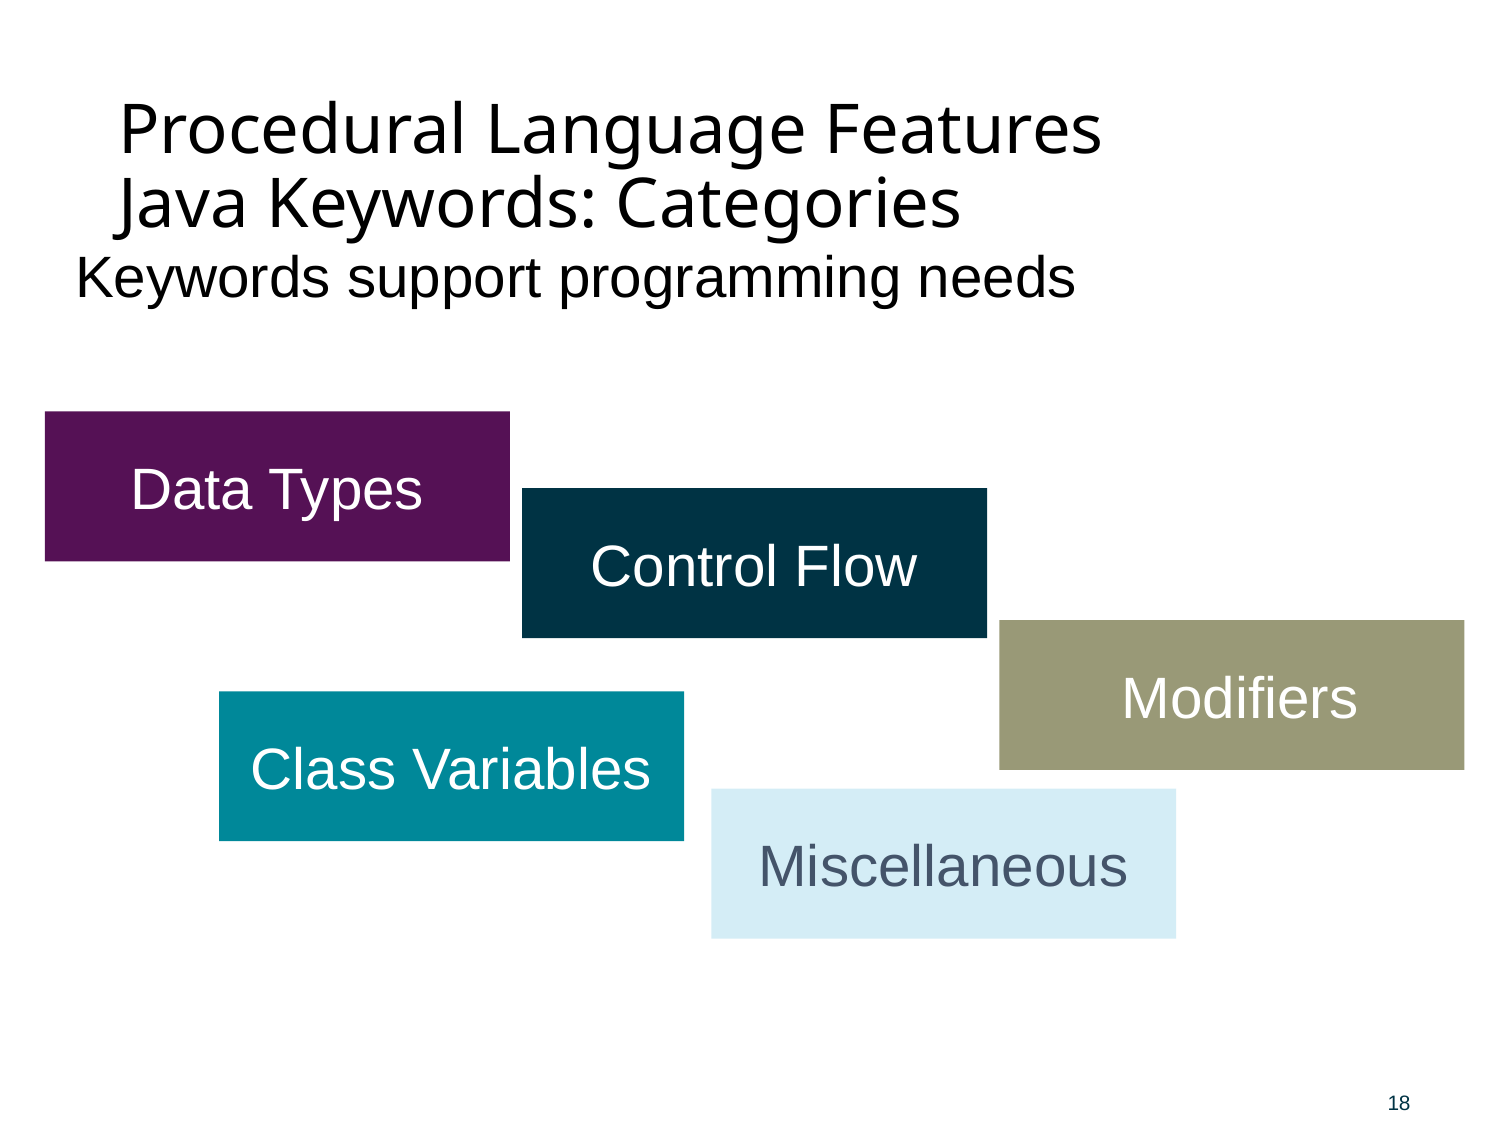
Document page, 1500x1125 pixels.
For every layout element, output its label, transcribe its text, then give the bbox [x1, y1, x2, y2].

text_box Modifiers [998, 619, 1465, 771]
text_box Miscellaneous [711, 788, 1177, 939]
text_box Data Types [44, 410, 511, 562]
text_box Keywords support programming needs [75, 232, 1441, 309]
text_box Control Flow [521, 487, 988, 639]
title Procedural Language Features Java Keywords: Categories [103, 59, 1397, 232]
text_box 18 [1387, 1072, 1492, 1115]
text_box Class Variables [219, 691, 685, 842]
